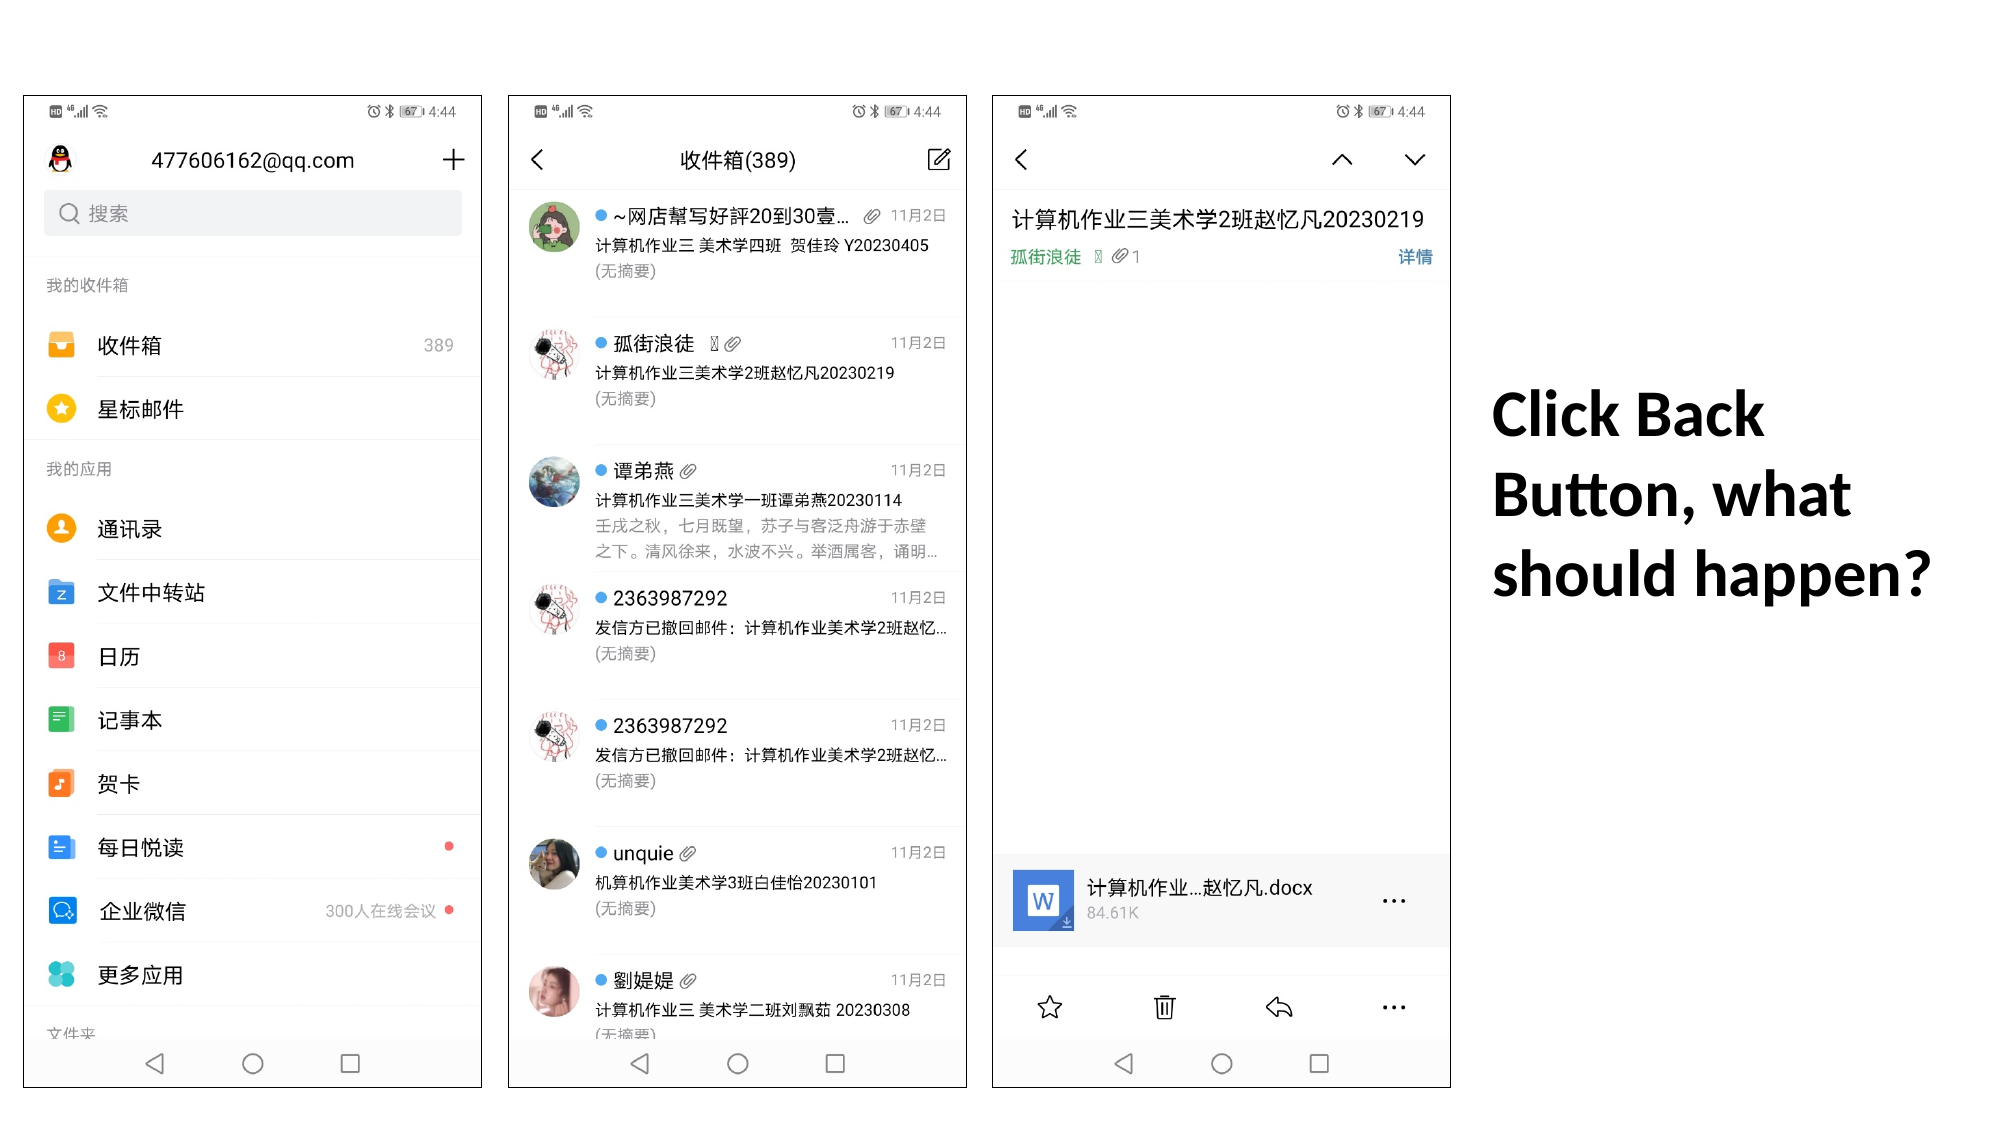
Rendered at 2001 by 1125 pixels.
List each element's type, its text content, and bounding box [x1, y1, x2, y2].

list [992, 94, 1451, 1088]
picture [23, 94, 482, 1088]
picture [508, 94, 967, 1088]
text_box Click Back Button, what should happen? [1477, 362, 1958, 618]
